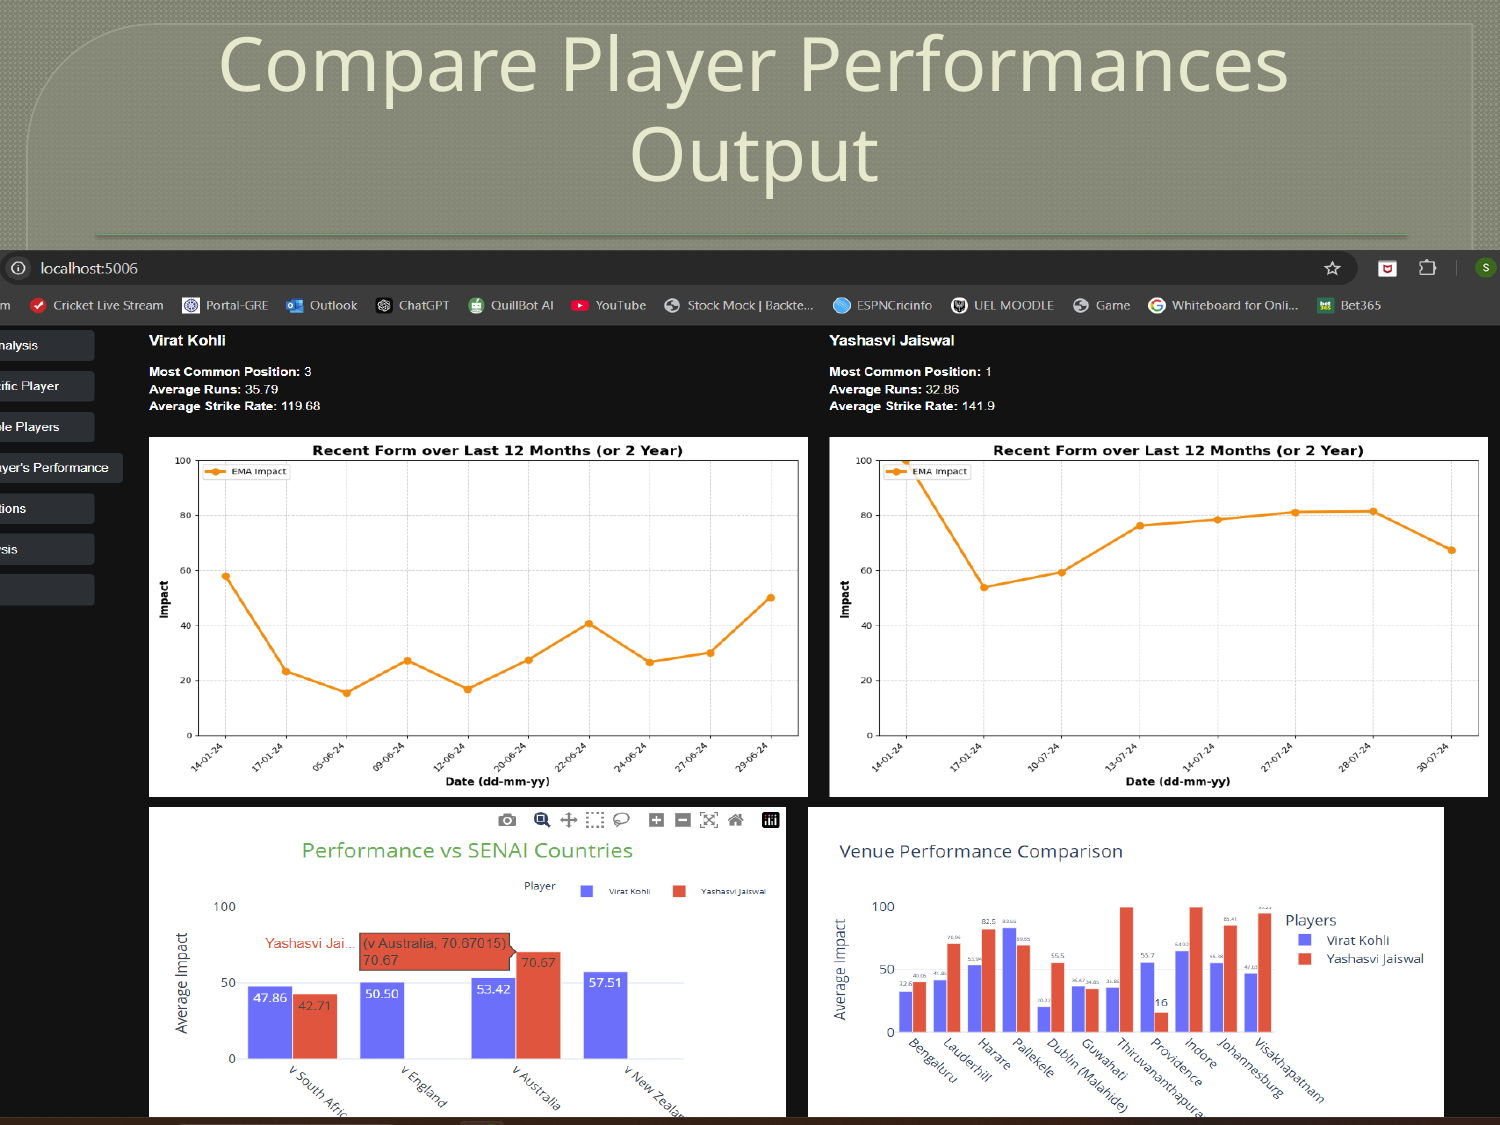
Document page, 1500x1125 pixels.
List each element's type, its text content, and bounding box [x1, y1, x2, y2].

title Compare Player Performances Output [75, 78, 1425, 205]
picture [0, 250, 1500, 1125]
